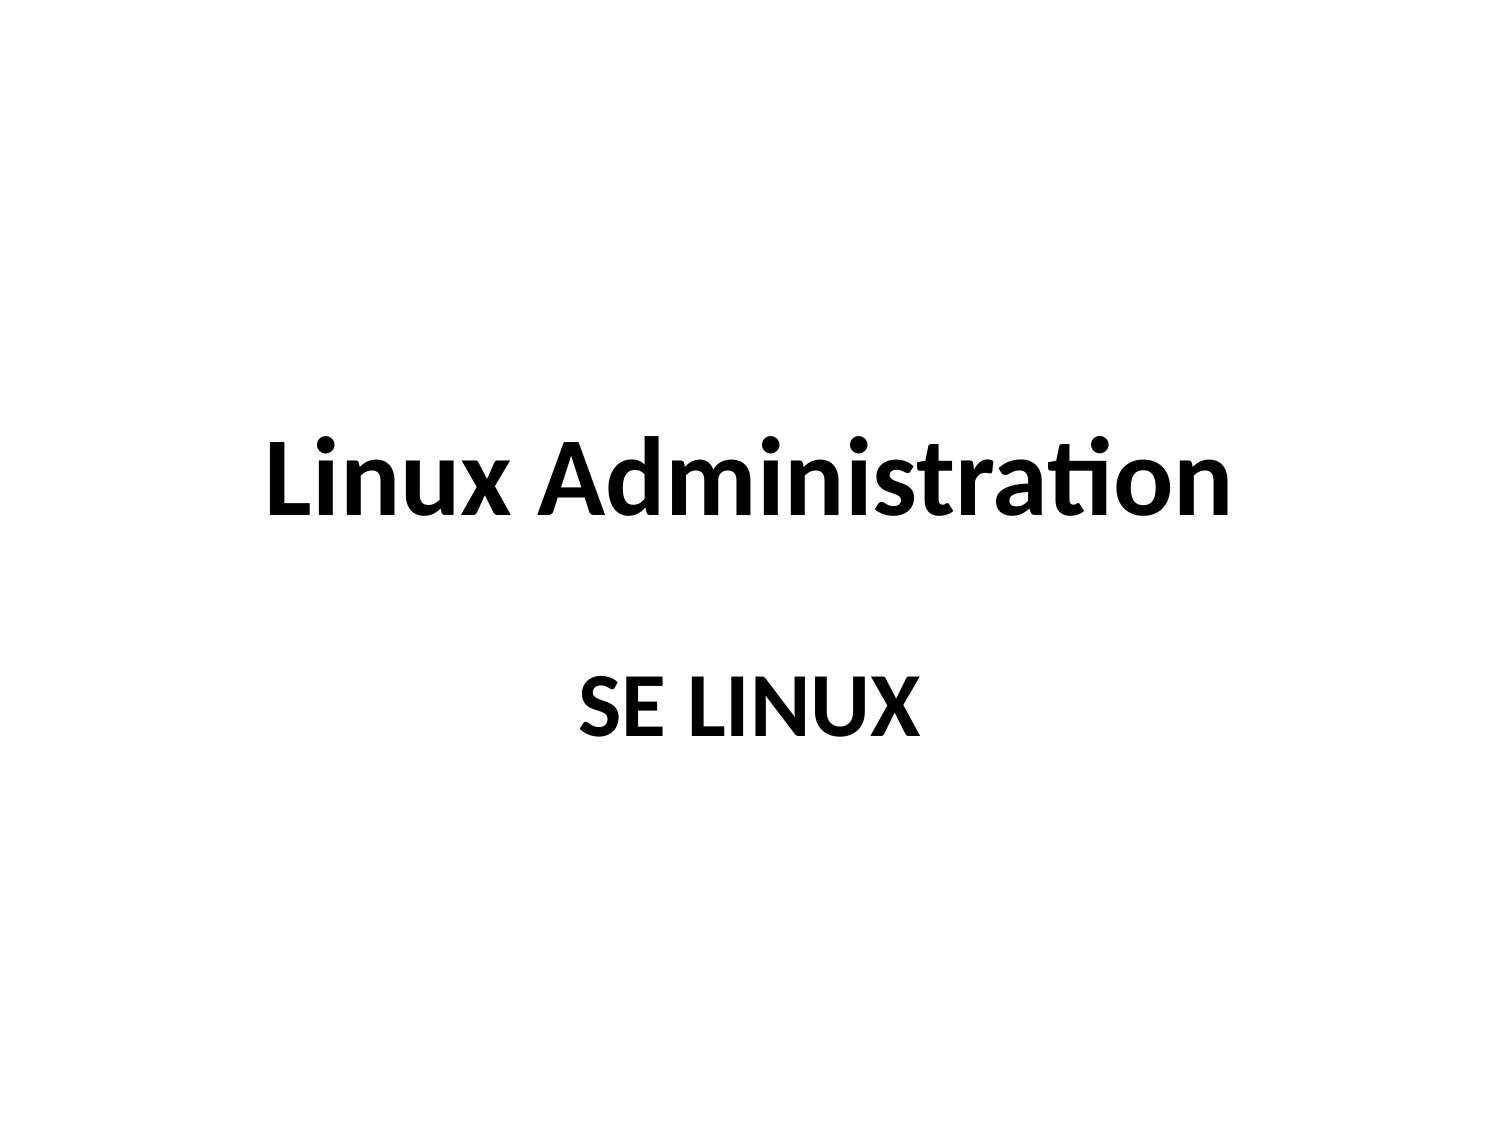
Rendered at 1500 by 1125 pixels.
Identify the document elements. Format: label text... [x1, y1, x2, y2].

title Linux Administration [112, 349, 1388, 591]
subtitle SE LINUX [225, 637, 1275, 925]
